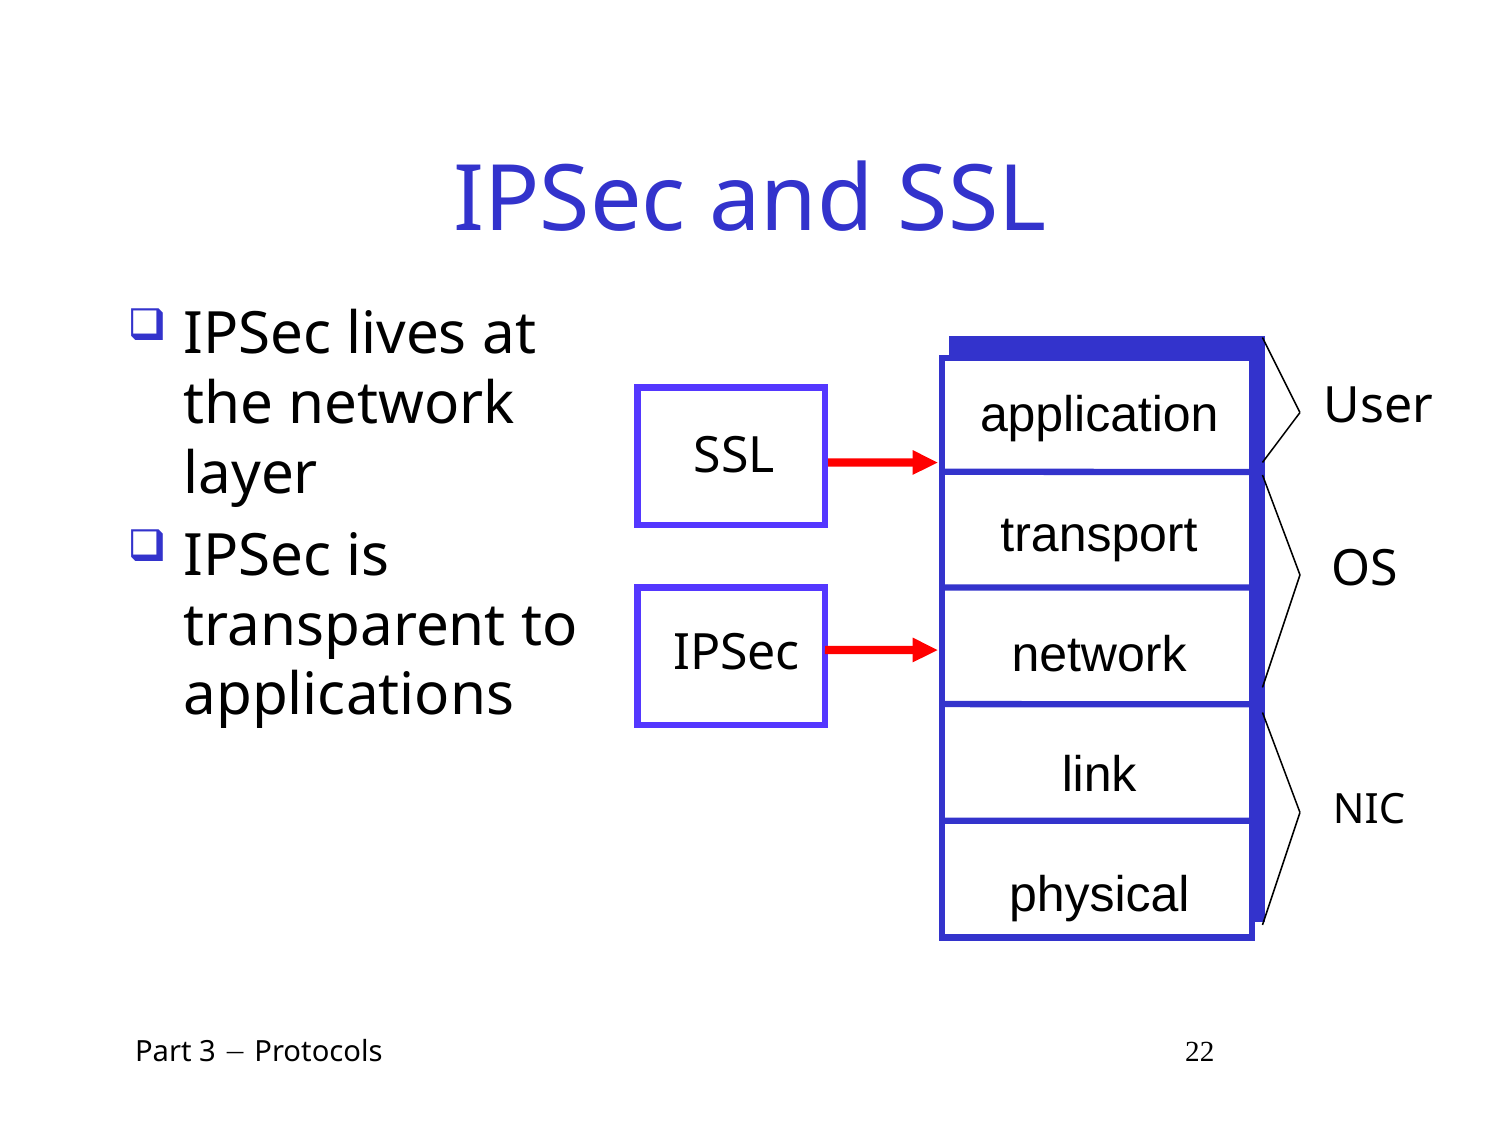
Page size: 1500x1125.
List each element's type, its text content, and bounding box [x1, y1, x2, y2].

text_box OS [1316, 527, 1413, 603]
text_box User [1308, 365, 1449, 440]
text_box NIC [1318, 774, 1421, 840]
text_box [952, 339, 1263, 919]
text_box [824, 643, 935, 657]
text_box [637, 587, 825, 725]
list IPSec lives at the network layer IPSec is transparent to applications [112, 287, 601, 988]
footer Part 3  Protocols 22 [112, 1024, 1401, 1101]
title IPSec and SSL [112, 99, 1388, 288]
text_box [637, 387, 825, 525]
text_box [825, 456, 935, 469]
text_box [940, 358, 1253, 938]
text_box IPSec [658, 612, 816, 688]
